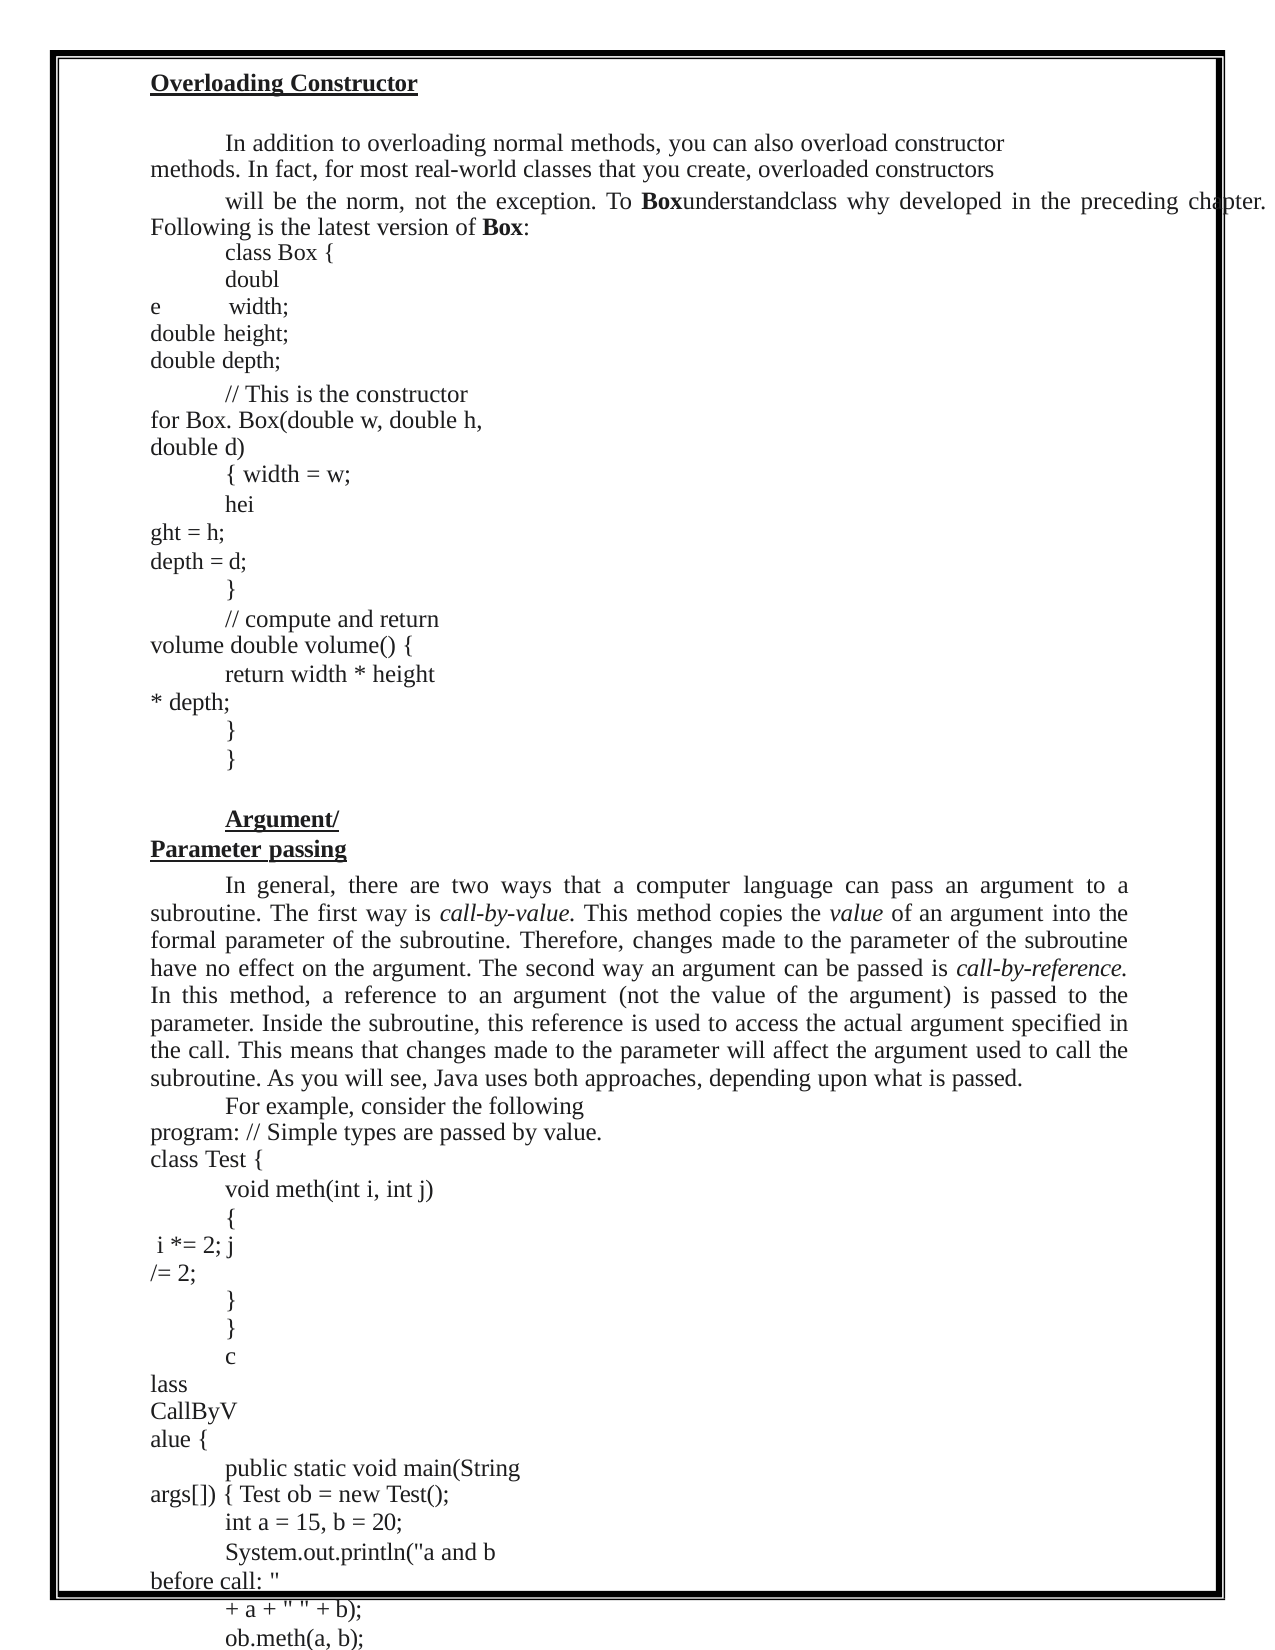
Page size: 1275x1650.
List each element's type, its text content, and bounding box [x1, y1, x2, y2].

text_box Overloading Constructor In addition to overloading normal methods, you can also overload constructor methods. In fact, for most real-world classes that you create, overloaded constructors will be the norm, not the exception. To Boxunderstandclass why developed in the preceding chapter. Following is the latest version of Box: class Box { double width; double height; double depth; // This is the constructor for Box. Box(double w, double h, double d) { width = w; height = h; depth = d; } // compute and return volume double volume() { return width * height * depth; } } Argument/Parameter passing In general, there are two ways that a computer language can pass an argument to a subroutine. The first way is call-by-value. This method copies the value of an argument into the formal parameter of the subroutine. Therefore, changes made to the parameter of the subroutine have no effect on the argument. The second way an argument can be passed is call-by-reference. In this method, a reference to an argument (not the value of the argument) is passed to the parameter. Inside the subroutine, this reference is used to access the actual argument specified in the call. This means that changes made to the parameter will affect the argument used to call the subroutine. As you will see, Java uses both approaches, depending upon what is passed. For example, consider the following program: // Simple types are passed by value. class Test { void meth(int i, int j) { i *= 2; j /= 2; } } class CallByValue { public static void main(String args[]) { Test ob = new Test(); int a = 15, b = 20; System.out.println("a and b before call: " + a + " " + b); ob.meth(a, b); System.out.println("a and b after call: " + a + " " + b); } } The output from this program is shown here: a and b before call: 15 20 a and b after call: 15 20 [148, 64, 1268, 1650]
text_box [49, 1590, 148, 1601]
text_box [49, 50, 1226, 1591]
text_box [1215, 59, 1223, 64]
